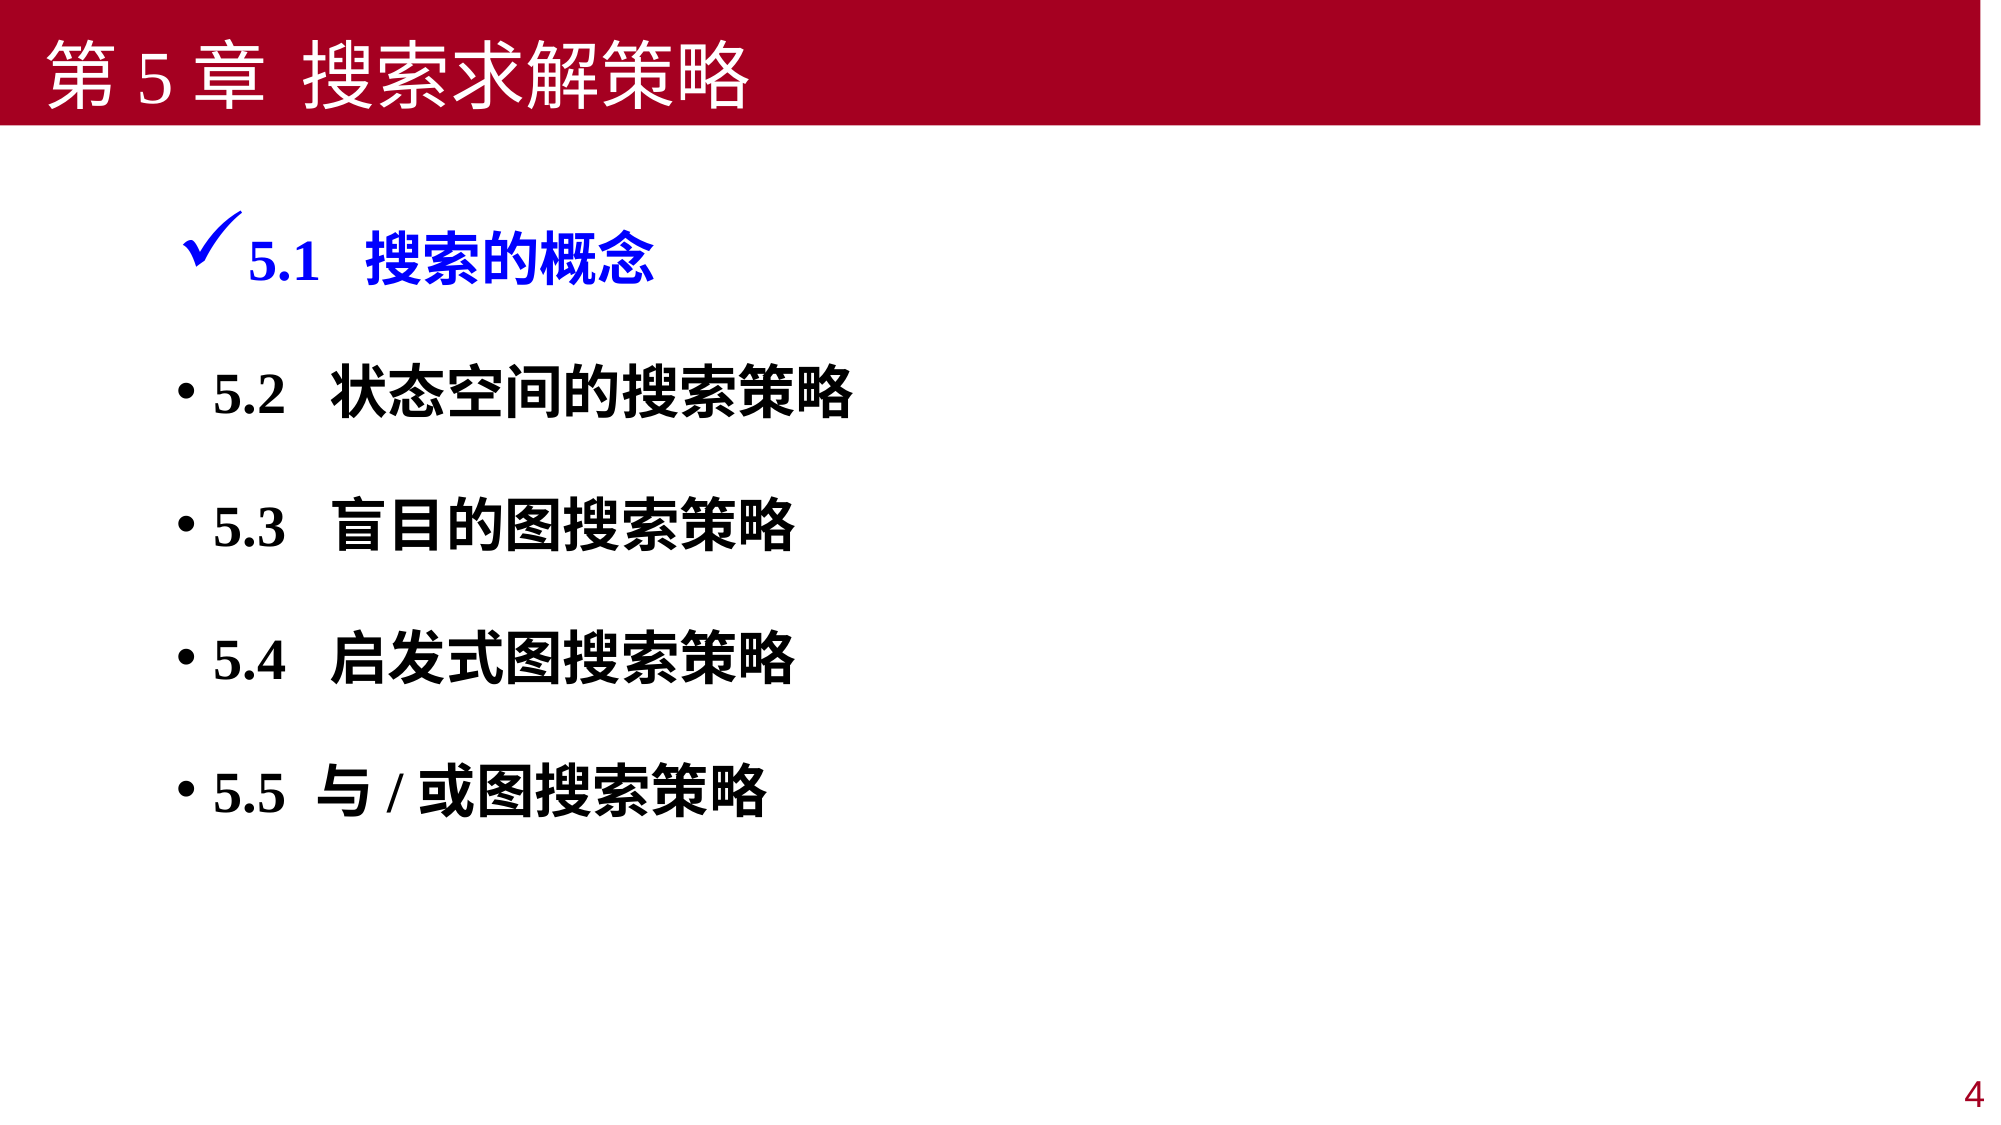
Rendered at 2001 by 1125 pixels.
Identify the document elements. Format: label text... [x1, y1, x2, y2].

text_box 第5章 搜索求解策略 [0, 0, 1981, 126]
list 5.1 搜索的概念 5.2 状态空间的搜索策略 5.3 盲目的图搜索策略 5.4 启发式图搜索策略 5.5 与/或图搜索策略 [161, 172, 1804, 1059]
slide_number 4 [1566, 1062, 2000, 1122]
